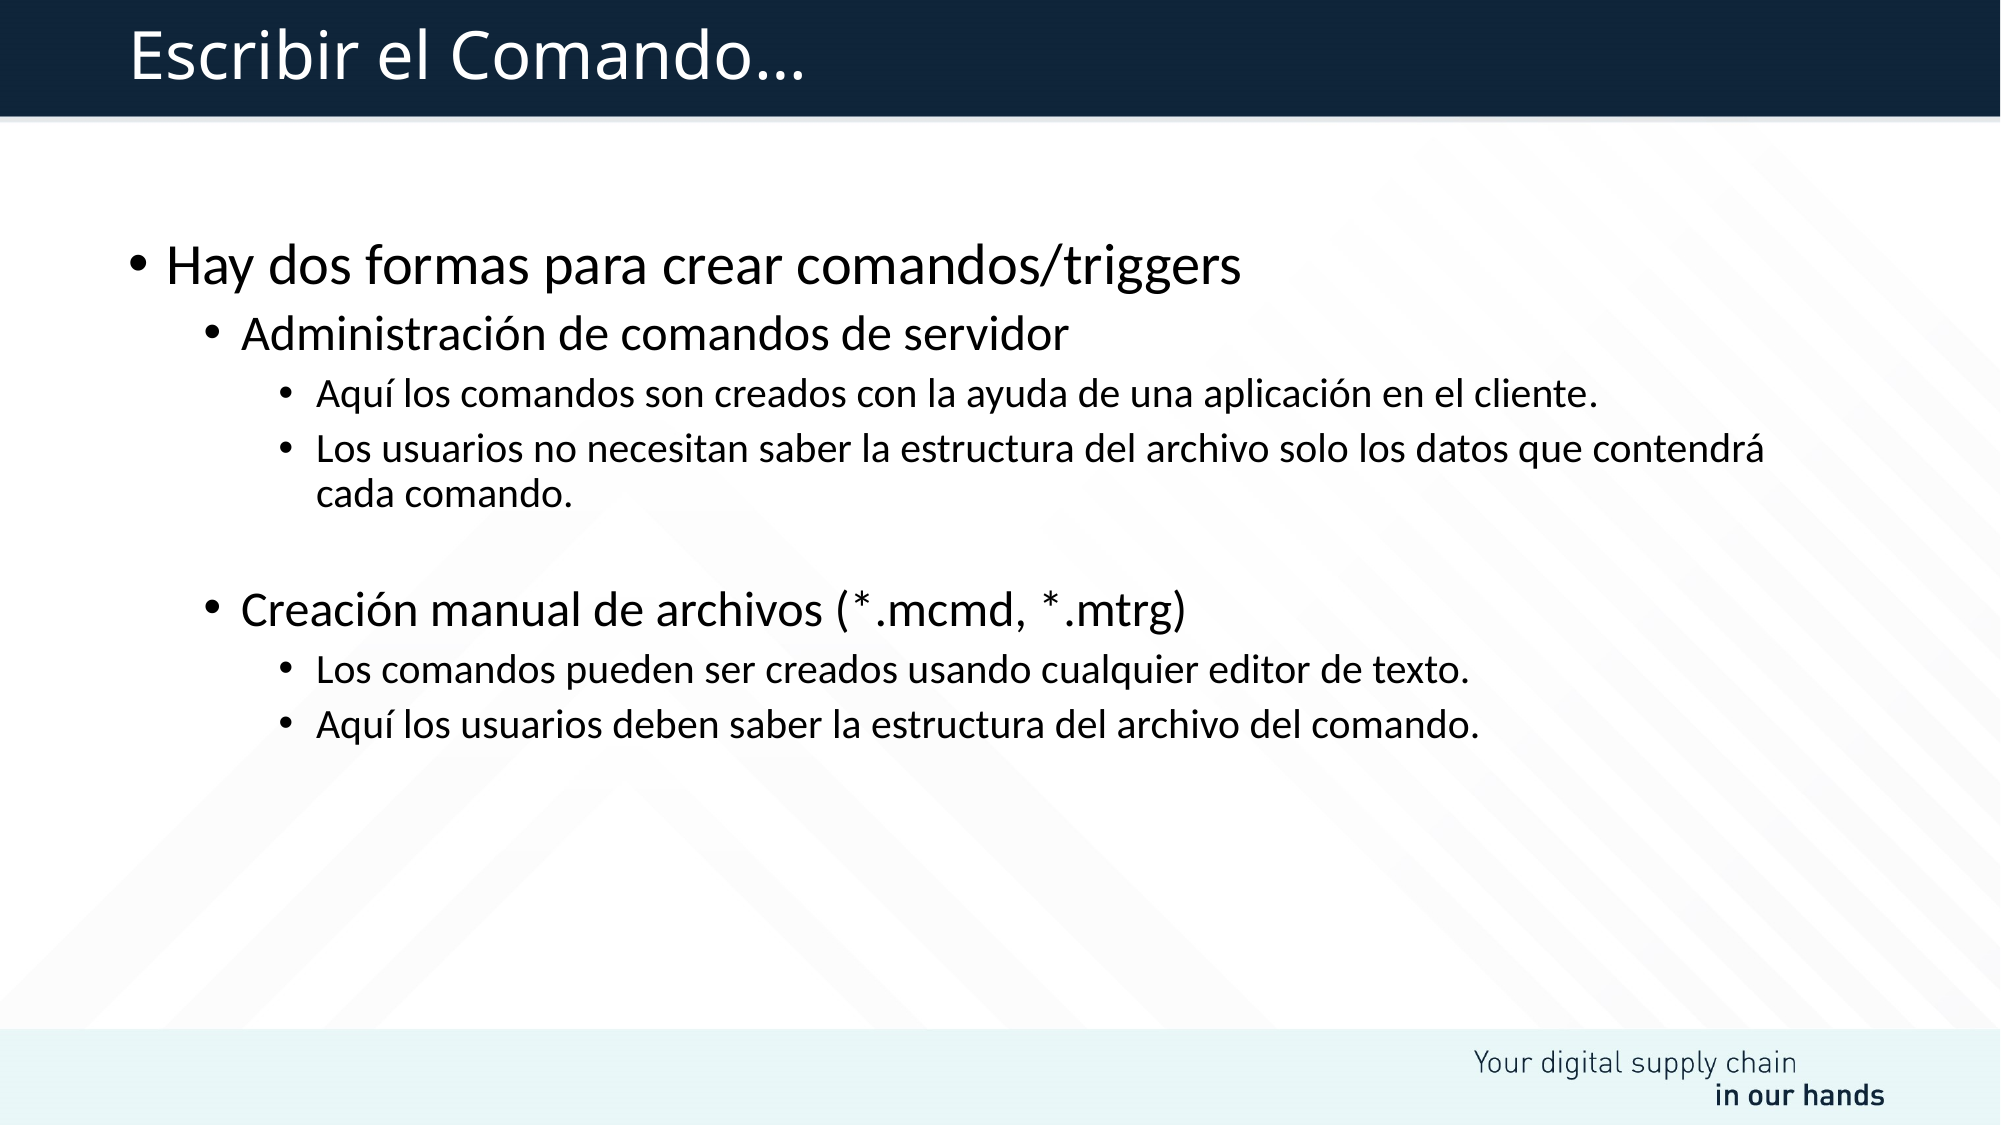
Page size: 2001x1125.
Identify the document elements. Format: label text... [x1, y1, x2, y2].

picture [0, 0, 2001, 1125]
list Hay dos formas para crear comandos/triggers Administración de comandos de servidor Aquí los comandos son creados con la ayuda de una aplicación en el cliente. Los usuarios no necesitan saber la estructura del archivo solo los datos que contendrá cada comando. Creación manual de archivos (*.mcmd, *.mtrg) Los comandos pueden ser creados usando cualquier editor de texto. Aquí los usuarios deben saber la estructura del archivo del comando. [113, 226, 1864, 973]
title Escribir el Comando… [113, 0, 1427, 116]
